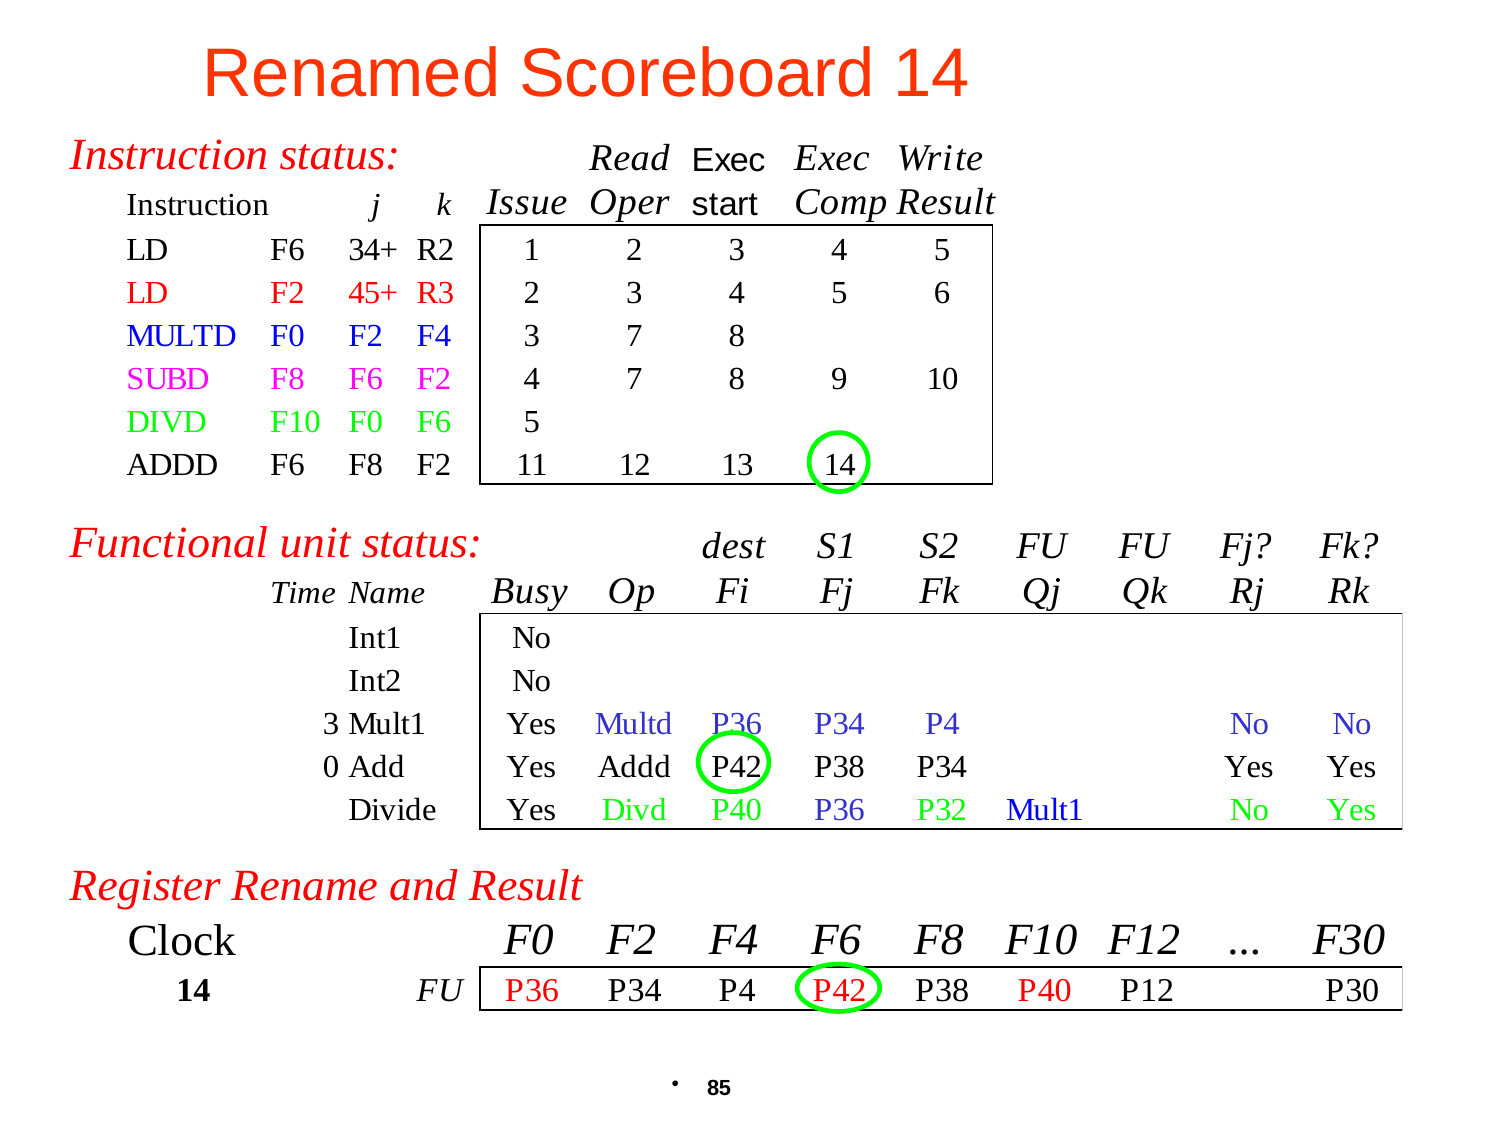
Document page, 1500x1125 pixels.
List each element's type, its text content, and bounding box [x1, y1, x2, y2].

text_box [61, 123, 1404, 1055]
title Renamed Scoreboard 14 [187, 0, 1363, 122]
